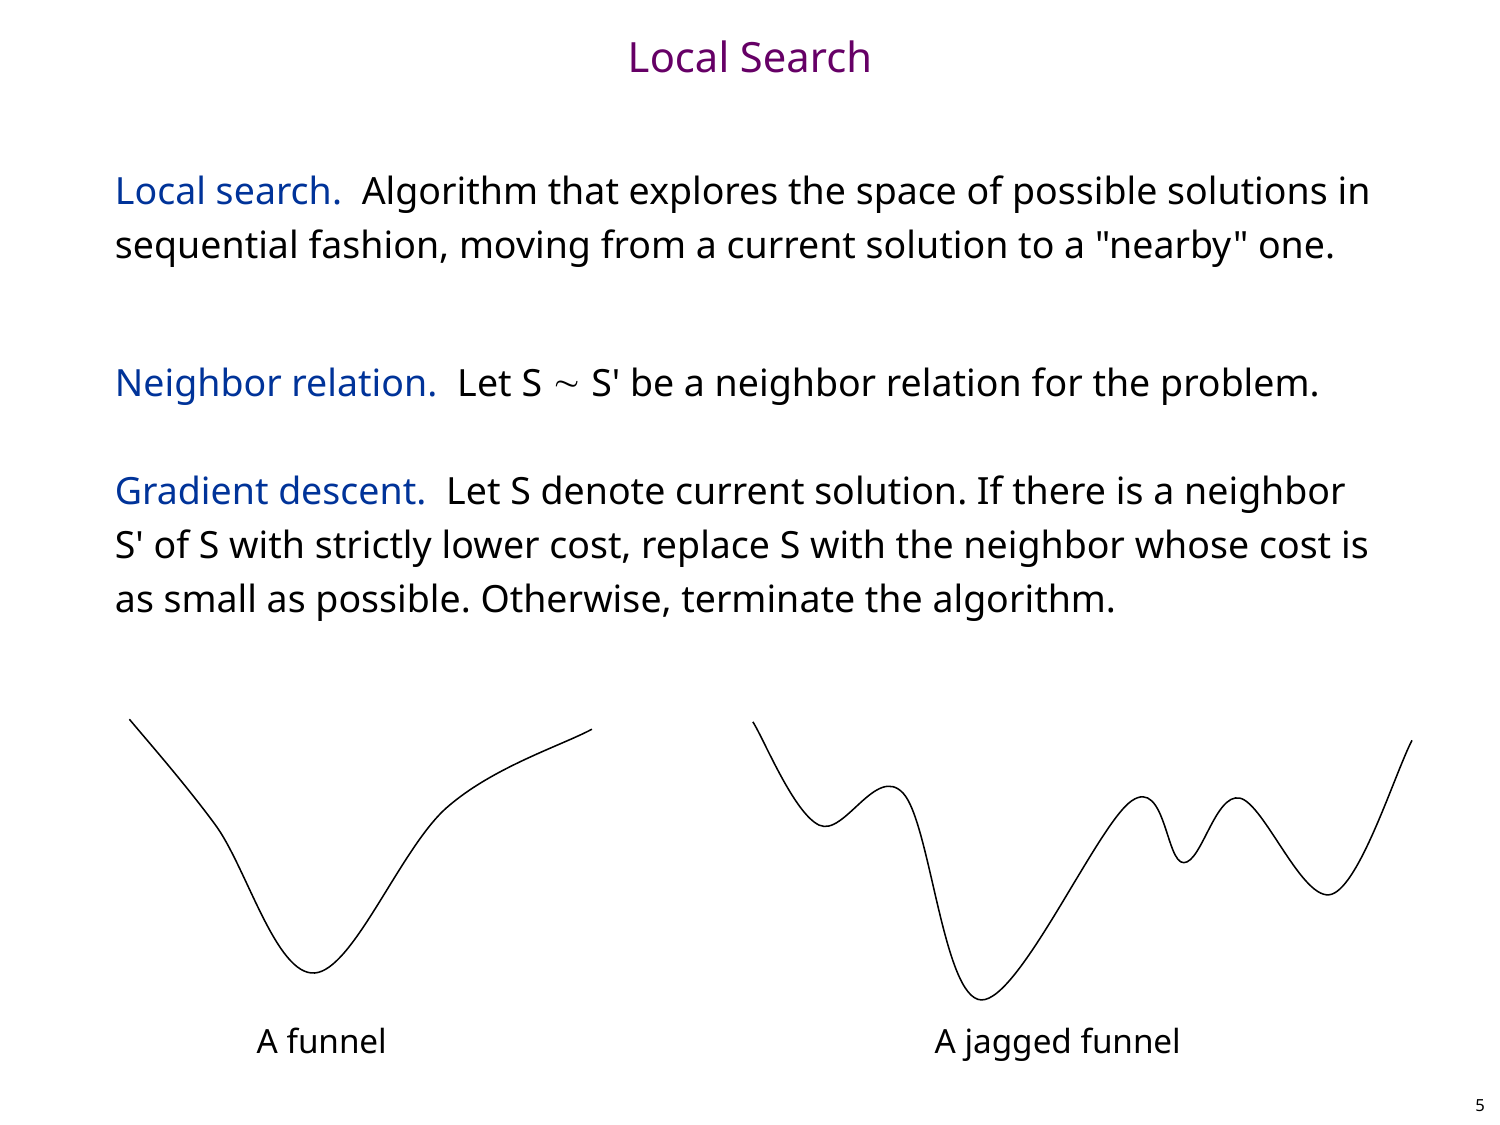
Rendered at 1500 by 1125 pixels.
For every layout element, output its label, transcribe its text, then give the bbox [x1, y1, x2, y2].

text_box [752, 721, 1413, 1000]
text_box [129, 719, 592, 973]
text_box A funnel [178, 1012, 466, 1068]
text_box A jagged funnel [878, 1012, 1238, 1068]
list Local search. Algorithm that explores the space of possible solutions in sequential fashion, moving from a current solution to a "nearby" one. Neighbor relation. Let S  S' be a neighbor relation for the problem. Gradient descent. Let S denote current solution. If there is a neighbor S' of S with strictly lower cost, replace S with the neighbor whose cost is as small as possible. Otherwise, terminate the algorithm. [99, 149, 1388, 1038]
slide_number 5 [1187, 1087, 1500, 1125]
title Local Search [0, 24, 1500, 100]
